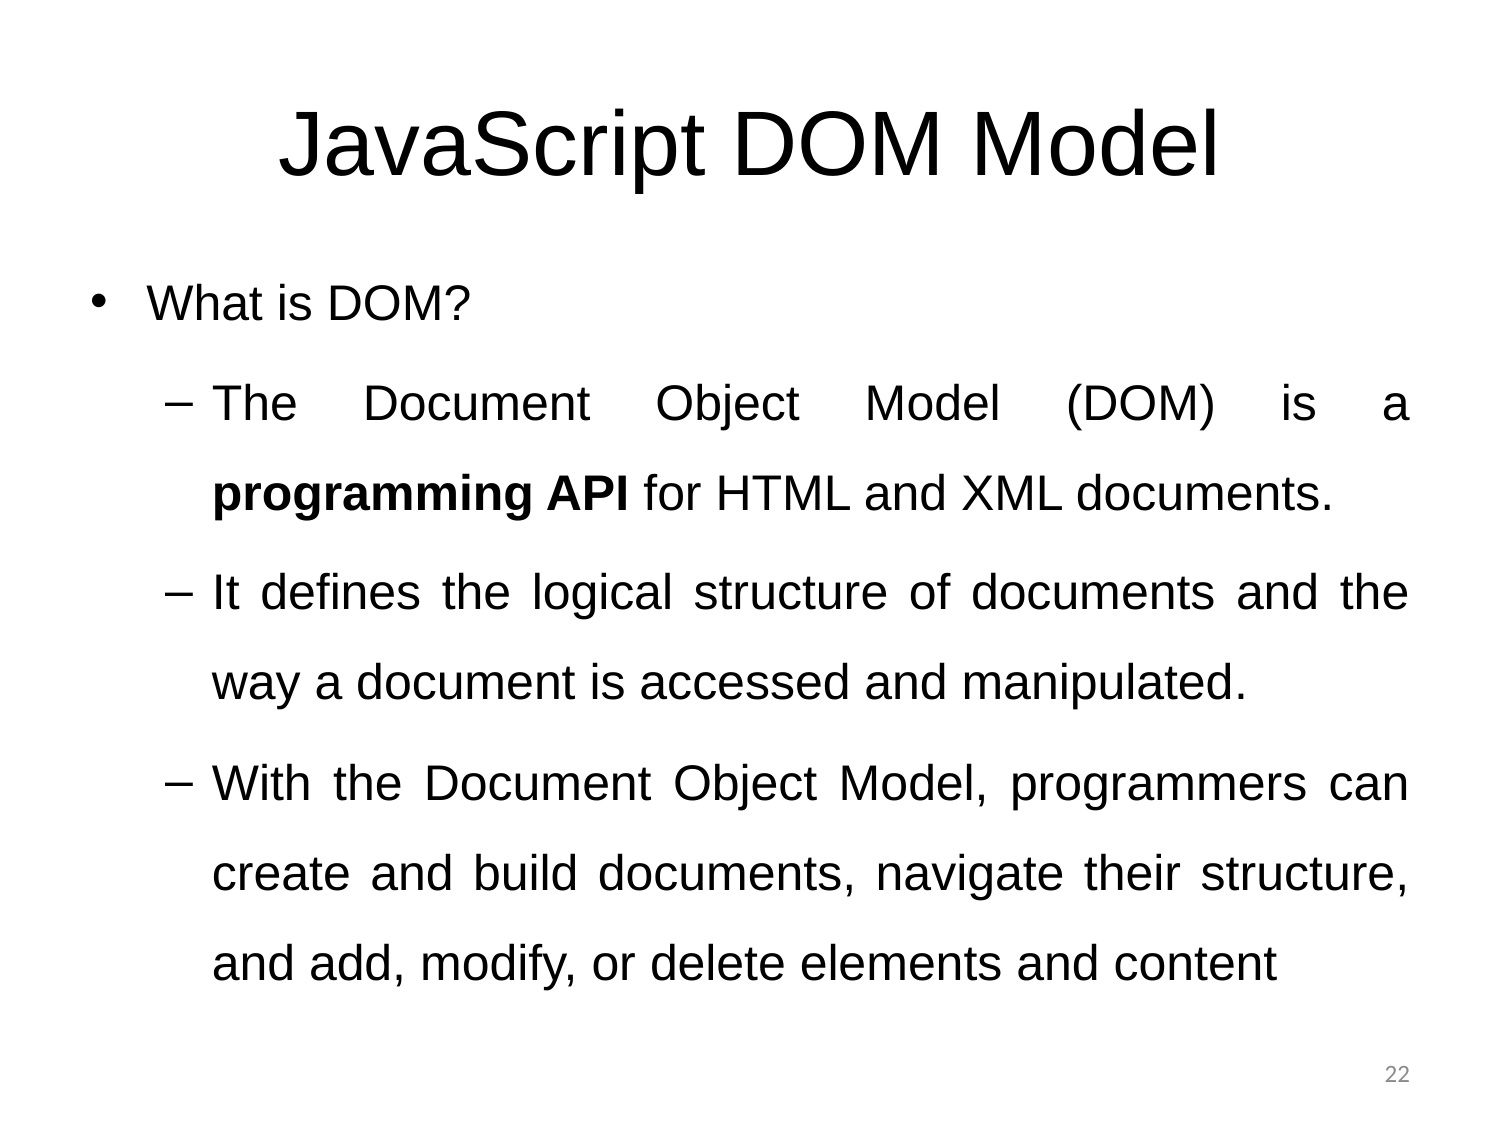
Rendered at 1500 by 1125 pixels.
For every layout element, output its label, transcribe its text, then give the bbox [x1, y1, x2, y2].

slide_number 22 [1074, 1042, 1425, 1103]
title JavaScript DOM Model [75, 45, 1425, 233]
list What is DOM? The Document Object Model (DOM) is a programming API for HTML and XML documents. It defines the logical structure of documents and the way a document is accessed and manipulated. With the Document Object Model, programmers can create and build documents, navigate their structure, and add, modify, or delete elements and content [75, 262, 1425, 1088]
